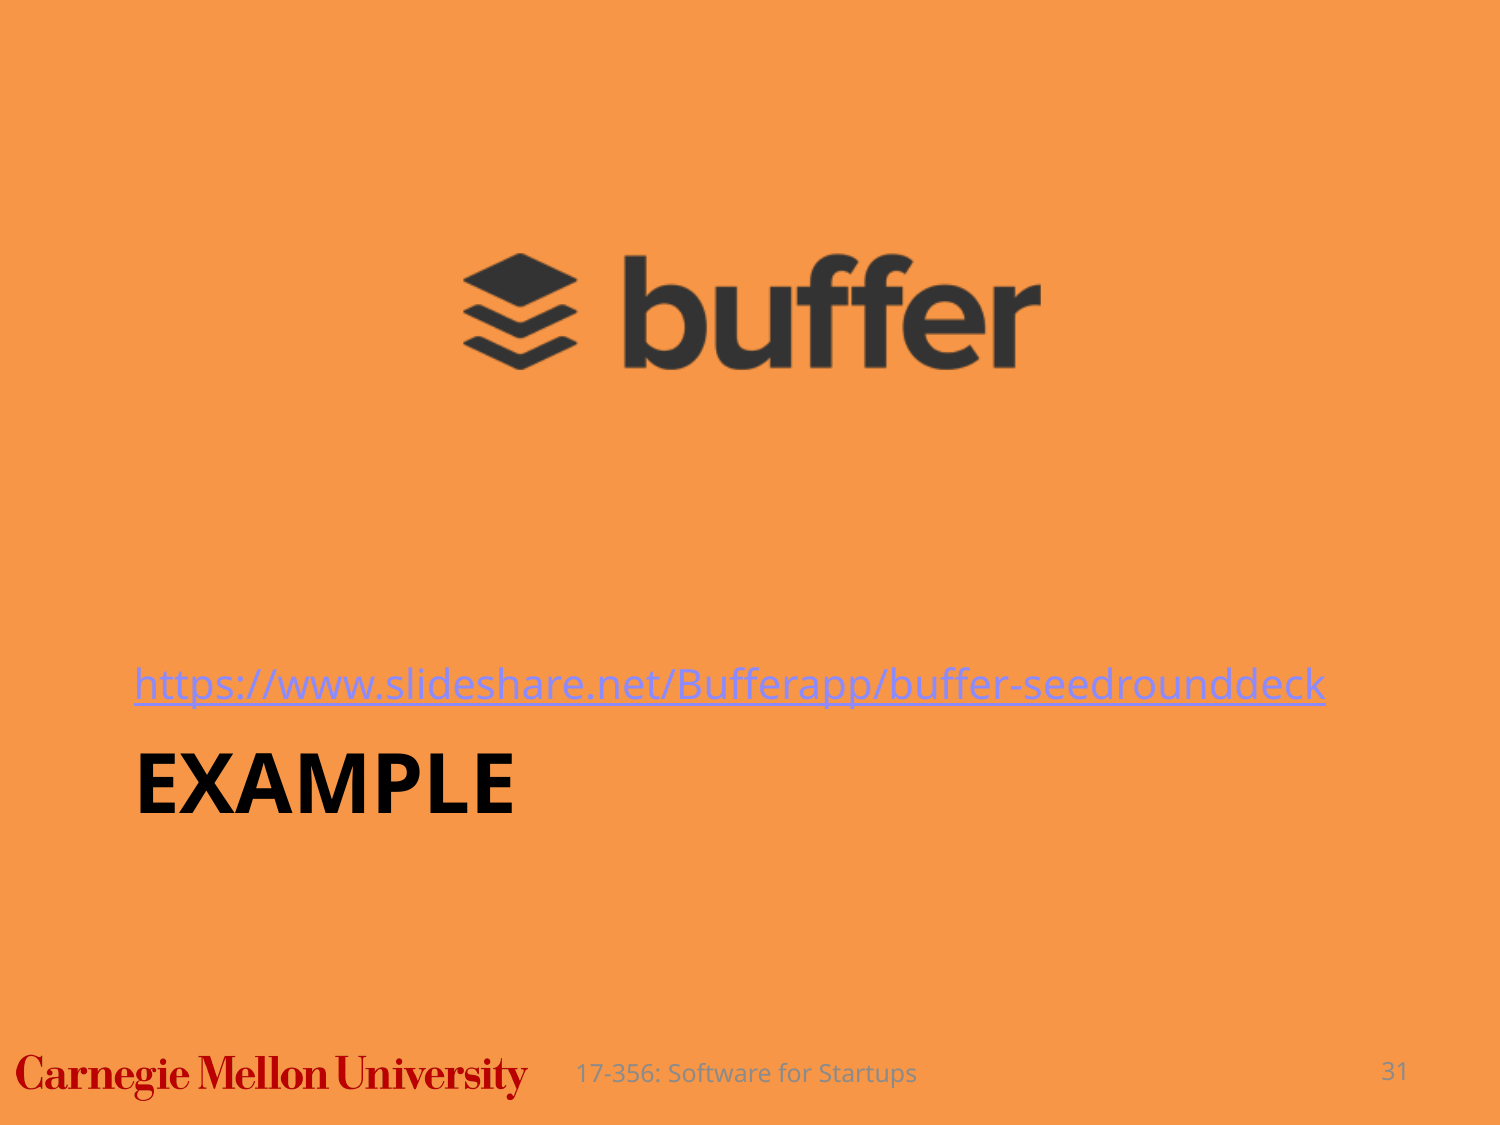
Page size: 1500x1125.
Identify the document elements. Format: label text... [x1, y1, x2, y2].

picture [16, 1054, 512, 1103]
footer 17-356: Software for Startups [512, 1042, 988, 1103]
list https://www.slideshare.net/Bufferapp/buffer-seedrounddeck [118, 476, 1394, 723]
slide_number 31 [1074, 1042, 1425, 1103]
title Example [118, 723, 1394, 947]
picture [432, 190, 1068, 429]
